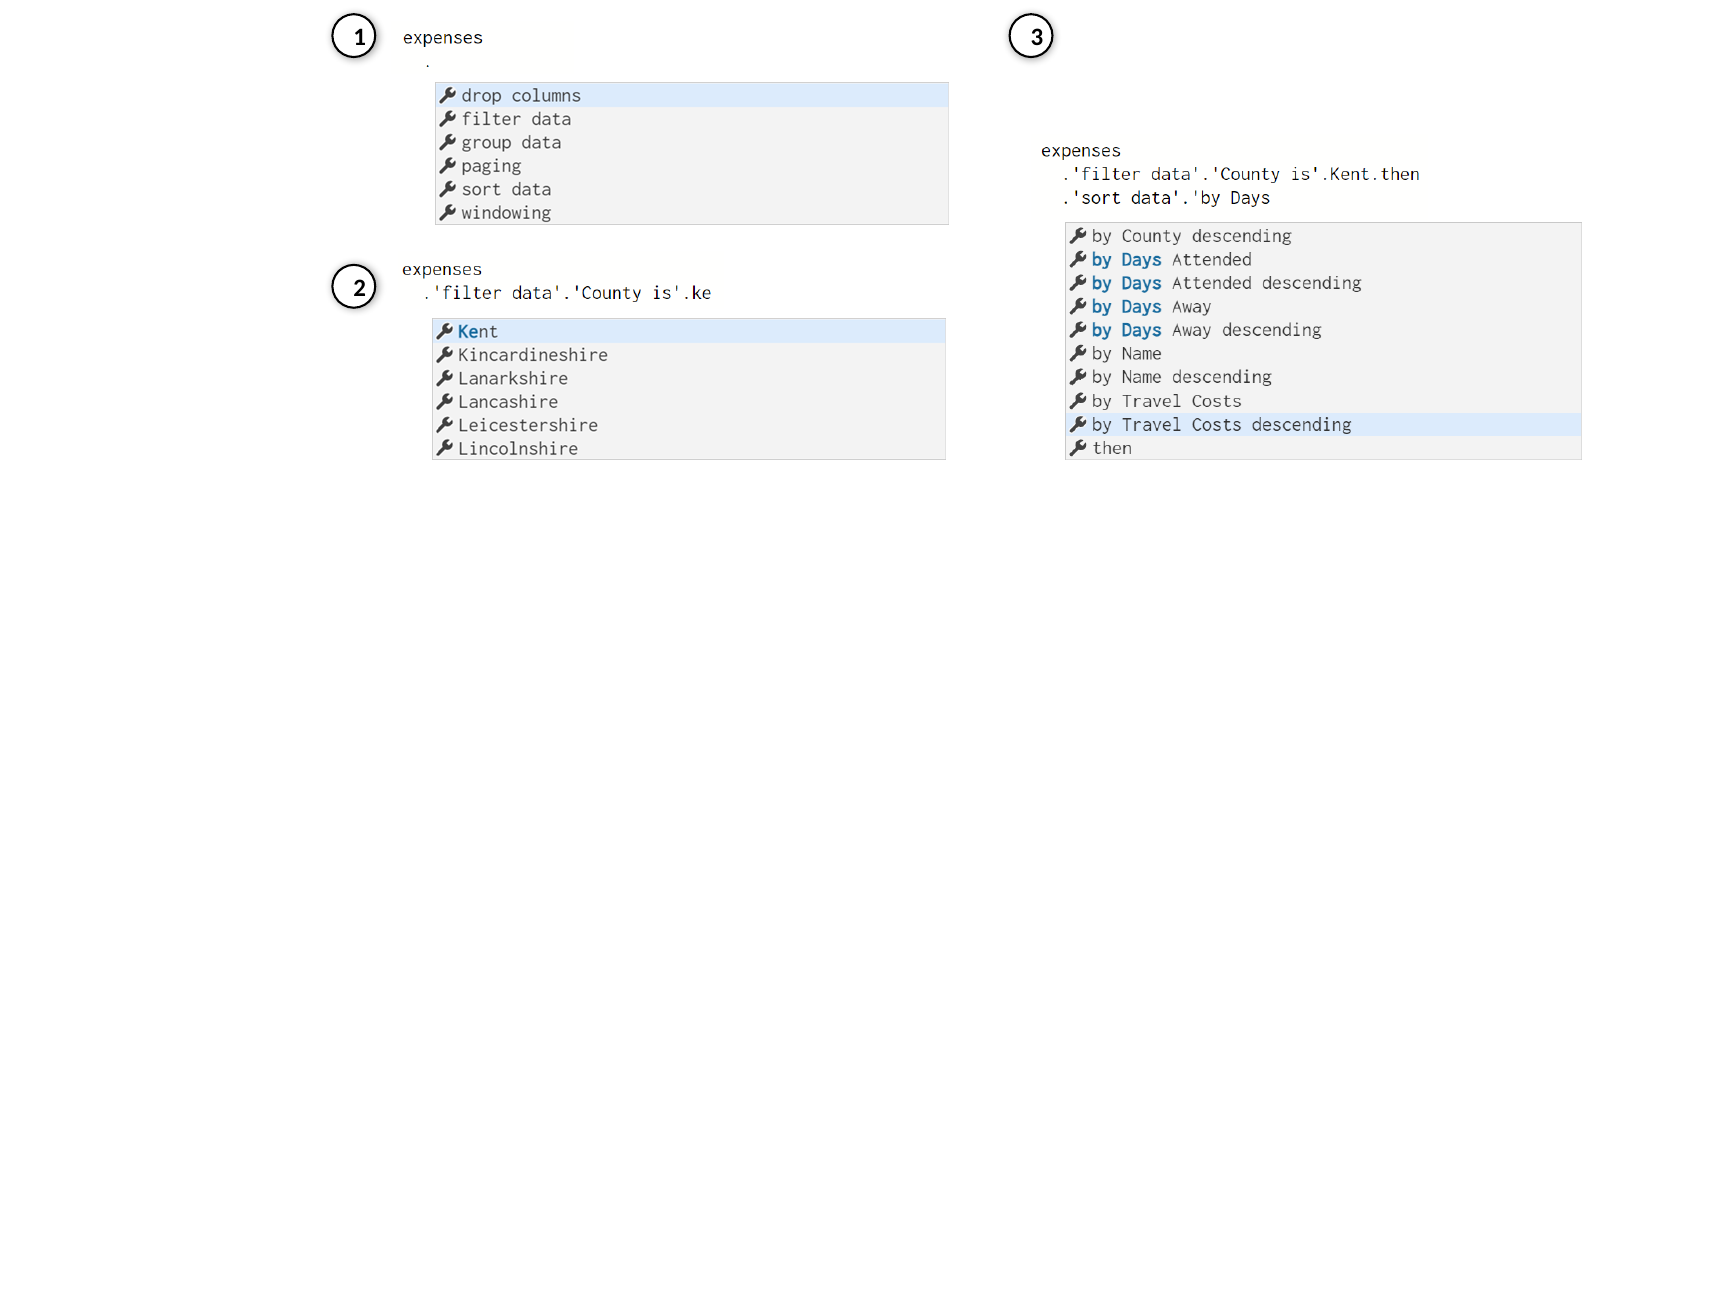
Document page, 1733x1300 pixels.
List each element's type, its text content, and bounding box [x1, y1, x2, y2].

text_box 1 [331, 13, 377, 59]
text_box 2 [331, 263, 377, 309]
picture [387, 21, 574, 74]
picture [1031, 134, 1428, 221]
picture [1065, 222, 1582, 460]
picture [432, 318, 946, 460]
text_box 3 [1008, 13, 1054, 59]
picture [398, 251, 724, 309]
picture [435, 82, 949, 225]
